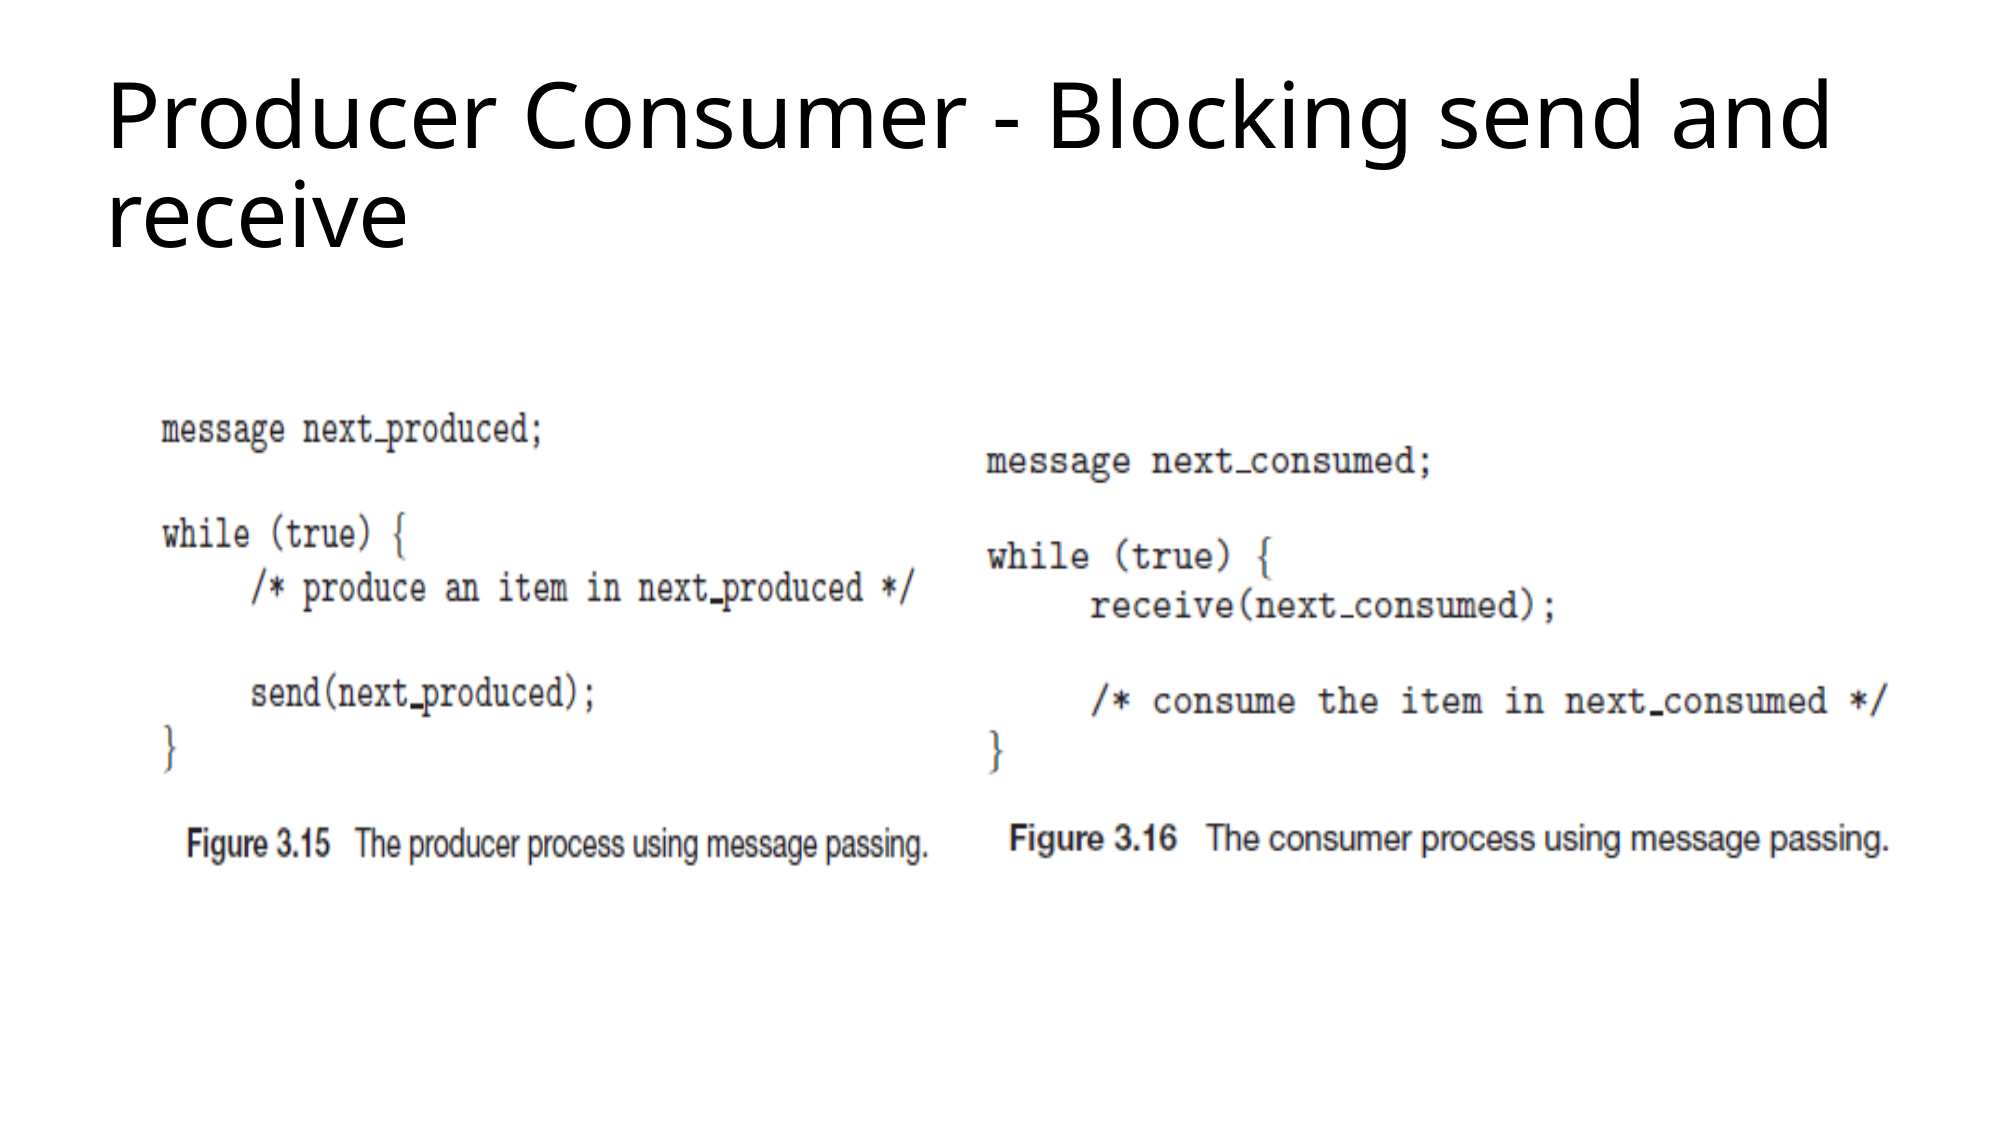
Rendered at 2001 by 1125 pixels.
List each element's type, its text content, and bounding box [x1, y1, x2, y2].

title Producer Consumer - Blocking send and receive [90, 59, 1908, 278]
picture [137, 397, 1908, 890]
